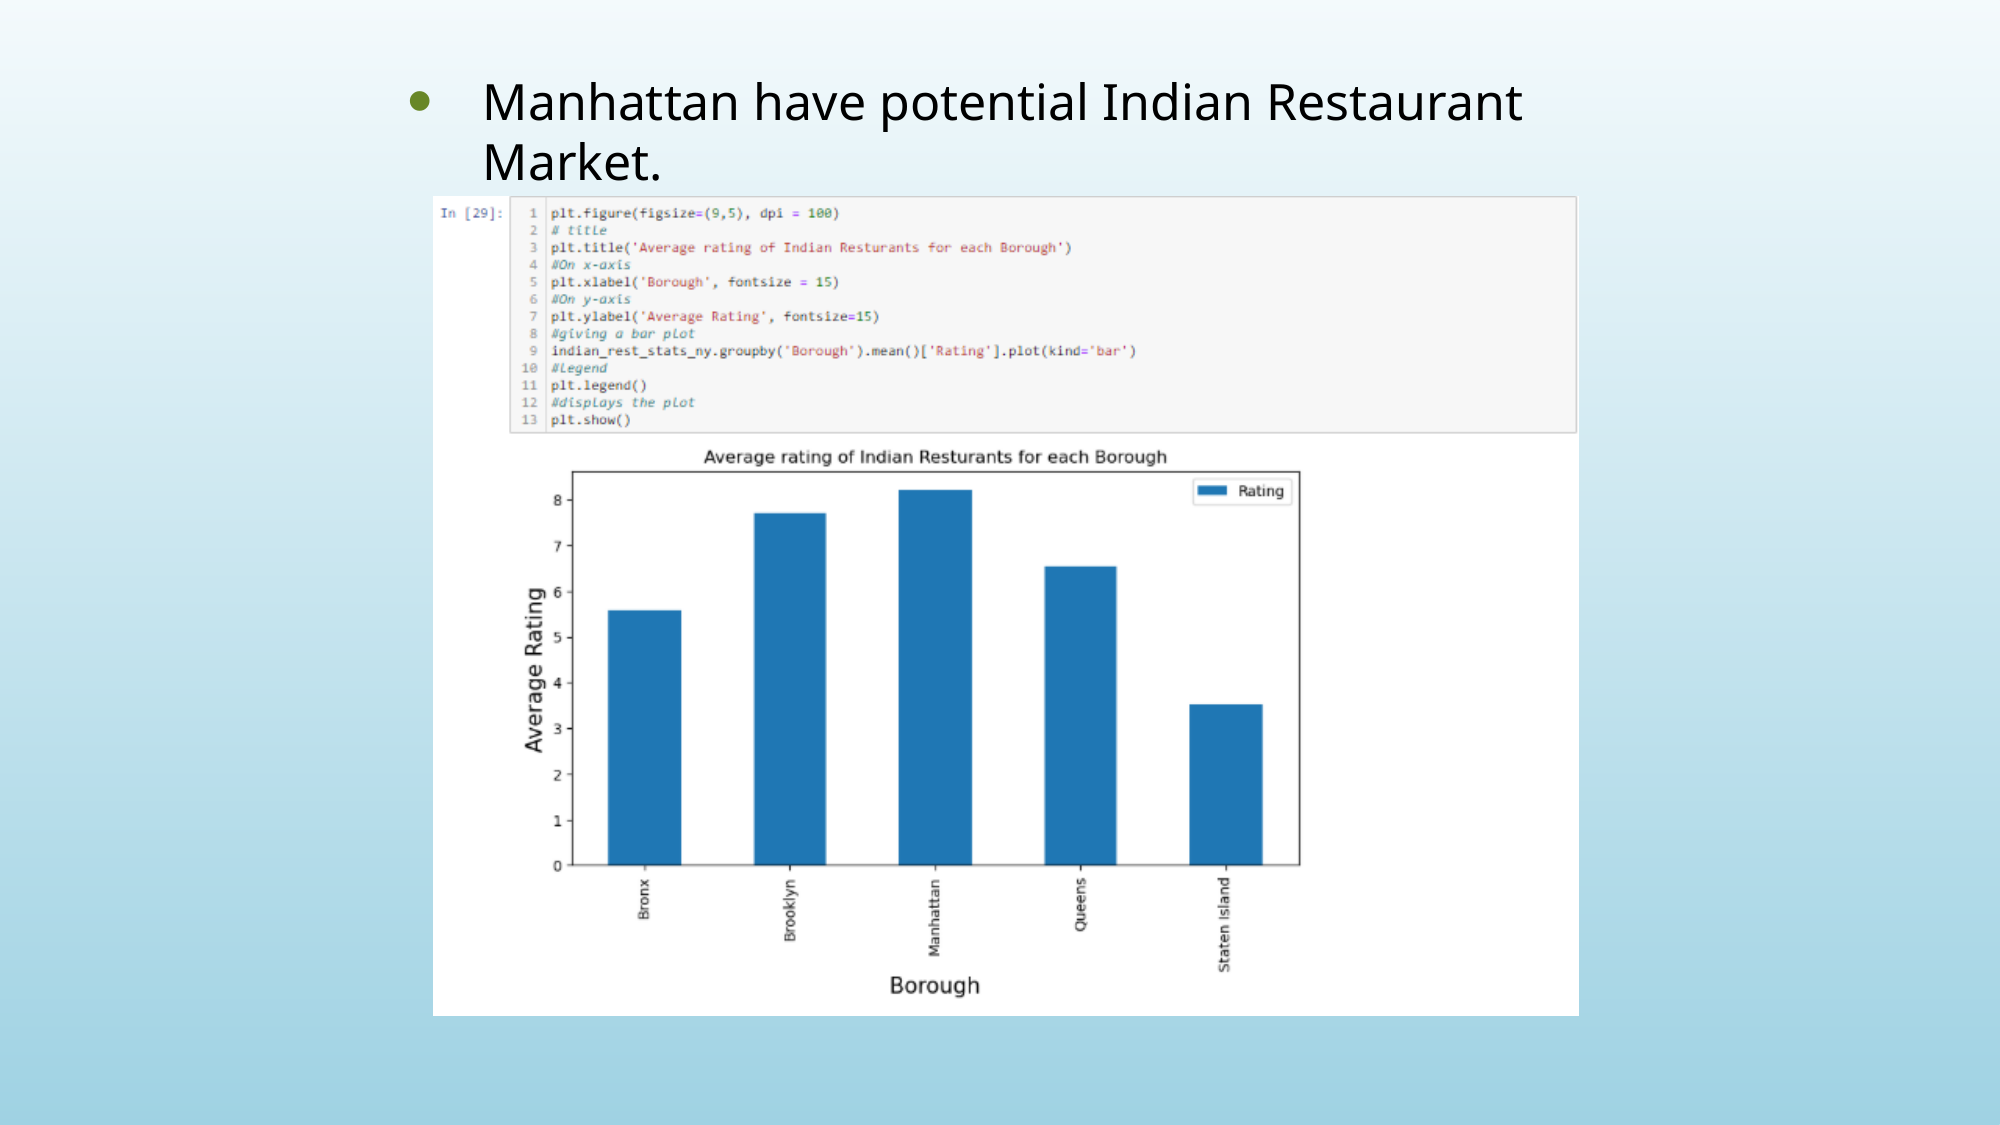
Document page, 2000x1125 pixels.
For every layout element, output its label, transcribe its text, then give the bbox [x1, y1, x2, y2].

picture [433, 195, 1580, 1016]
list Manhattan have potential Indian Restaurant Market. [385, 78, 1627, 265]
